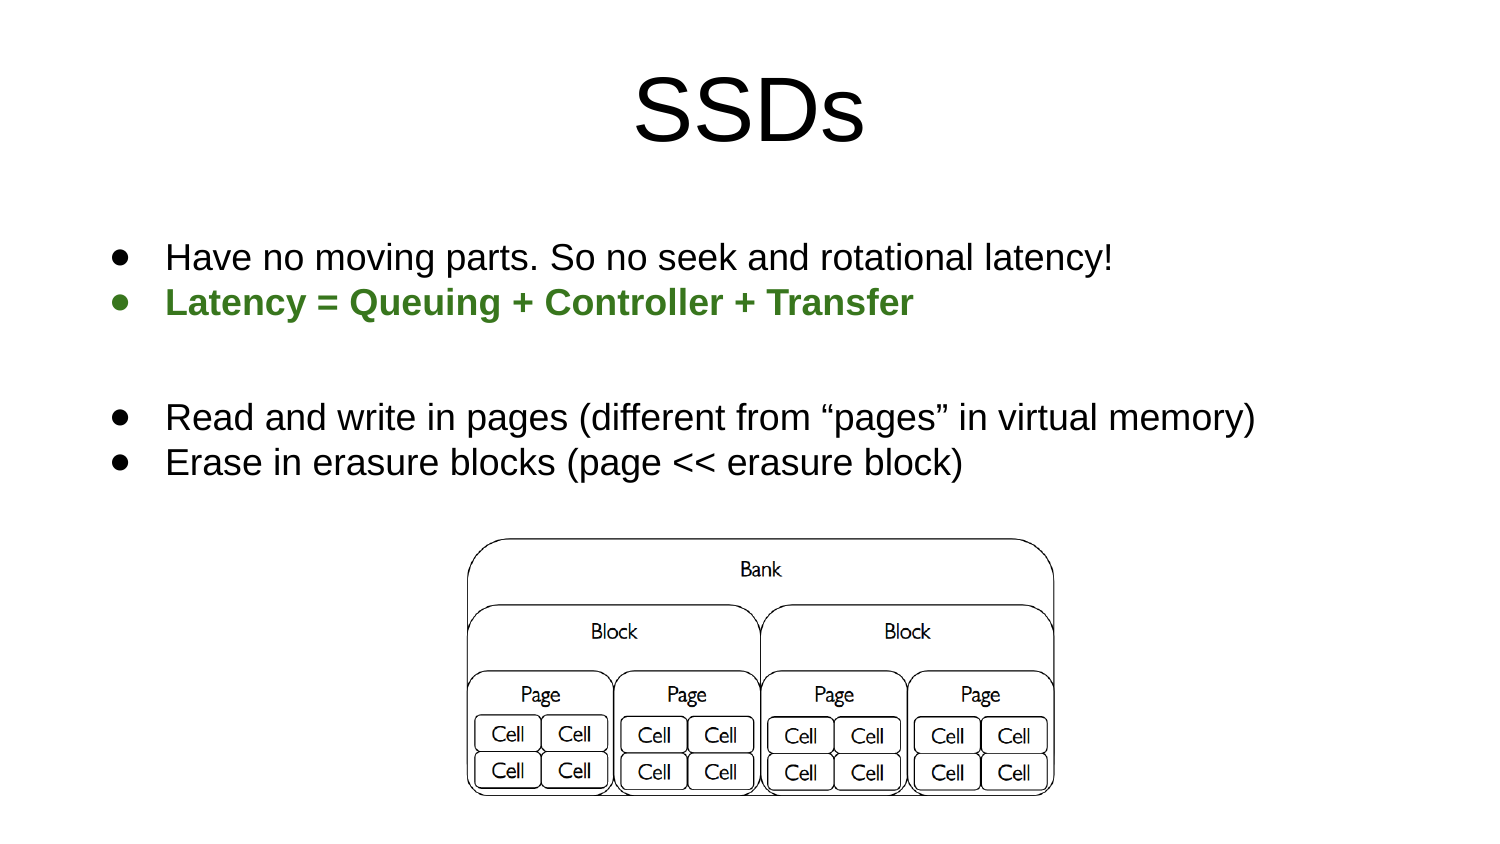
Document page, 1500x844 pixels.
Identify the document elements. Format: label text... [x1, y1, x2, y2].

text_box Have no moving parts. So no seek and rotational latency! Latency = Queuing + Controller + Transfer Read and write in pages (different from “pages” in virtual memory) Erase in erasure blocks (page << erasure block) [74, 218, 1425, 746]
title SSDs [75, 33, 1425, 175]
picture [421, 511, 1079, 820]
